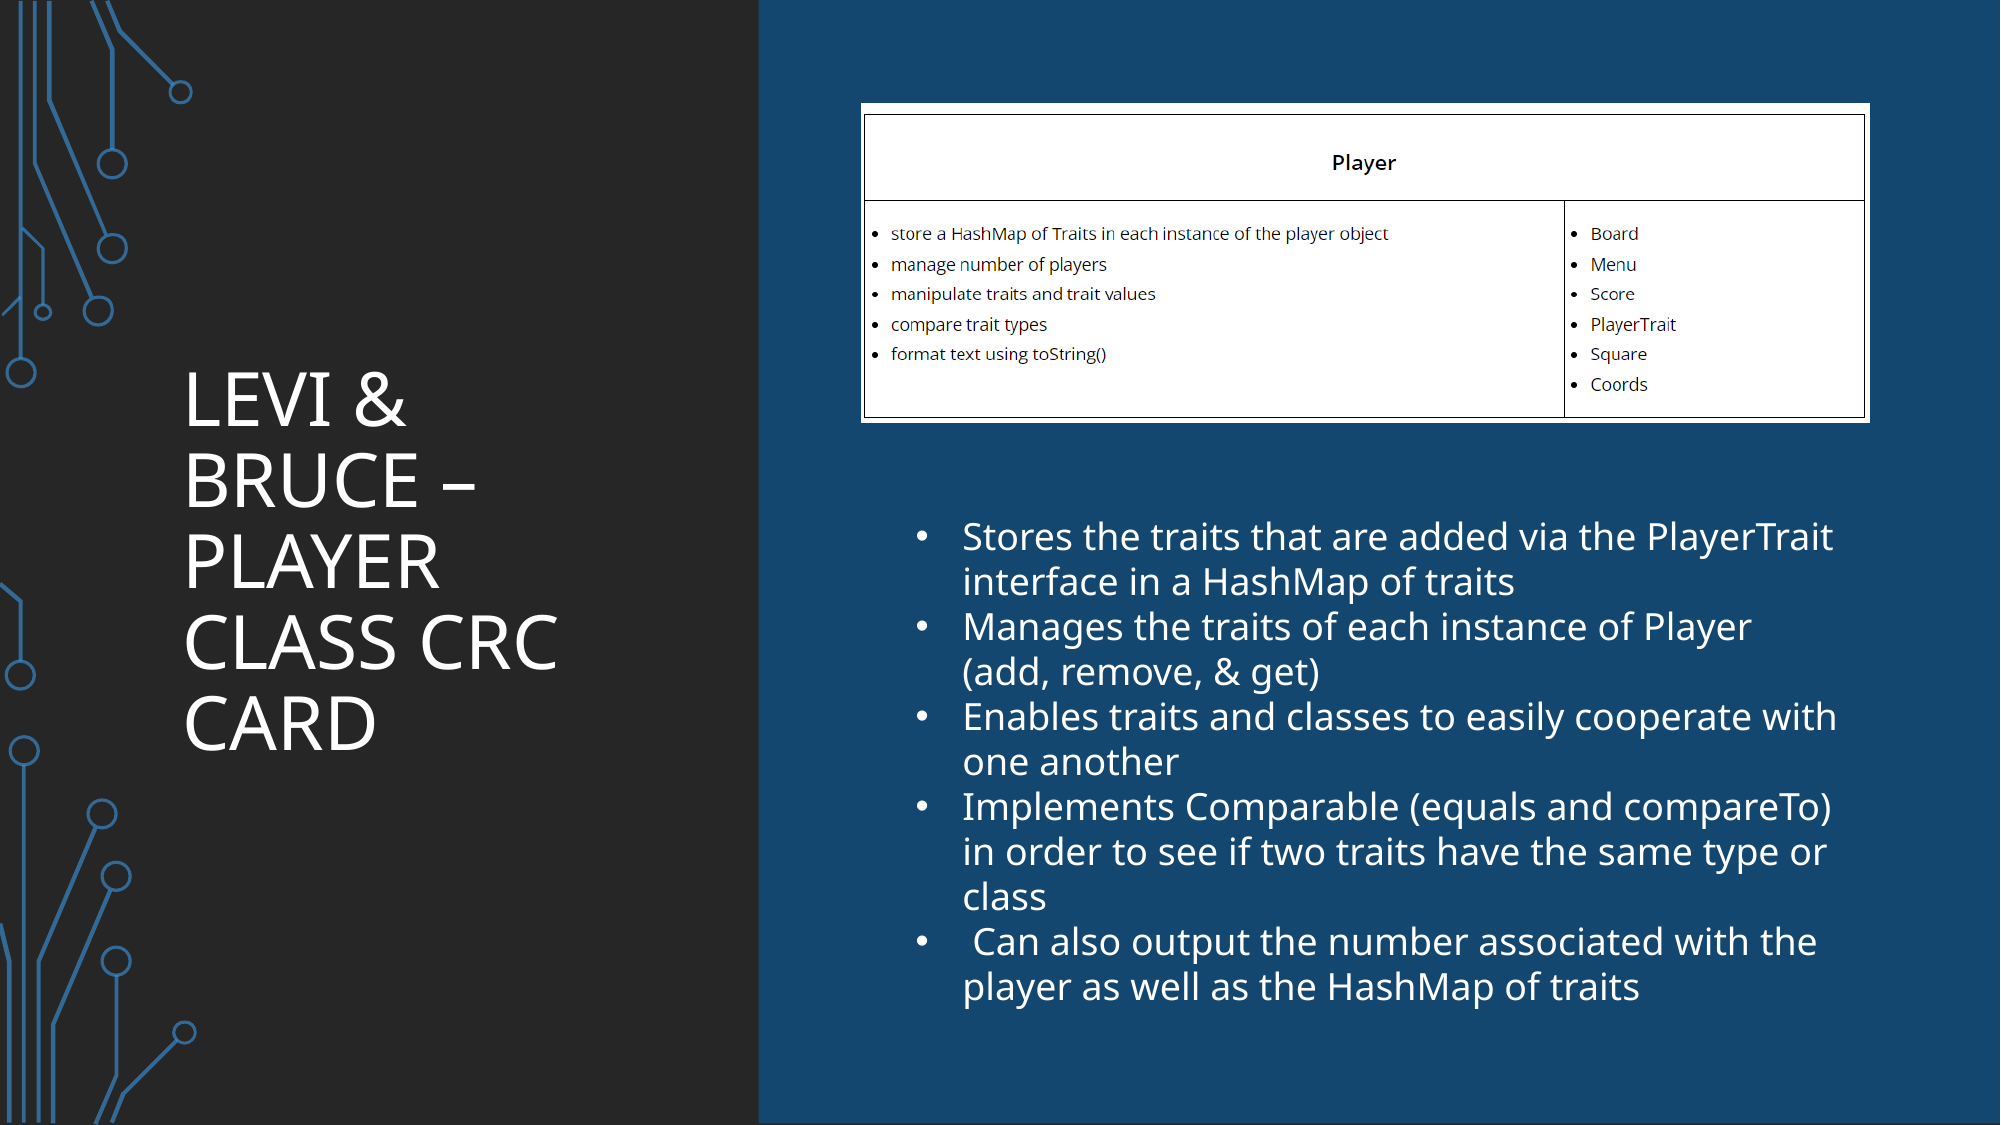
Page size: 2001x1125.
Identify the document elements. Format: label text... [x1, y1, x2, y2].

title Levi & Bruce – PLAYER CLASS CRC CARD [199, 179, 670, 950]
text_box [199, 0, 2000, 1125]
picture [860, 103, 1871, 423]
text_box [758, 0, 2000, 1124]
text_box Stores the traits that are added via the PlayerTrait interface in a HashMap of traits Manages the traits of each instance of Player (add, remove, & get) Enables traits and classes to easily cooperate with one another Implements Comparable (equals and compareTo) in order to see if two traits have the same type or class Can also output the number associated with the player as well as the HashMap of traits [900, 505, 1858, 1015]
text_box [0, 0, 199, 1125]
